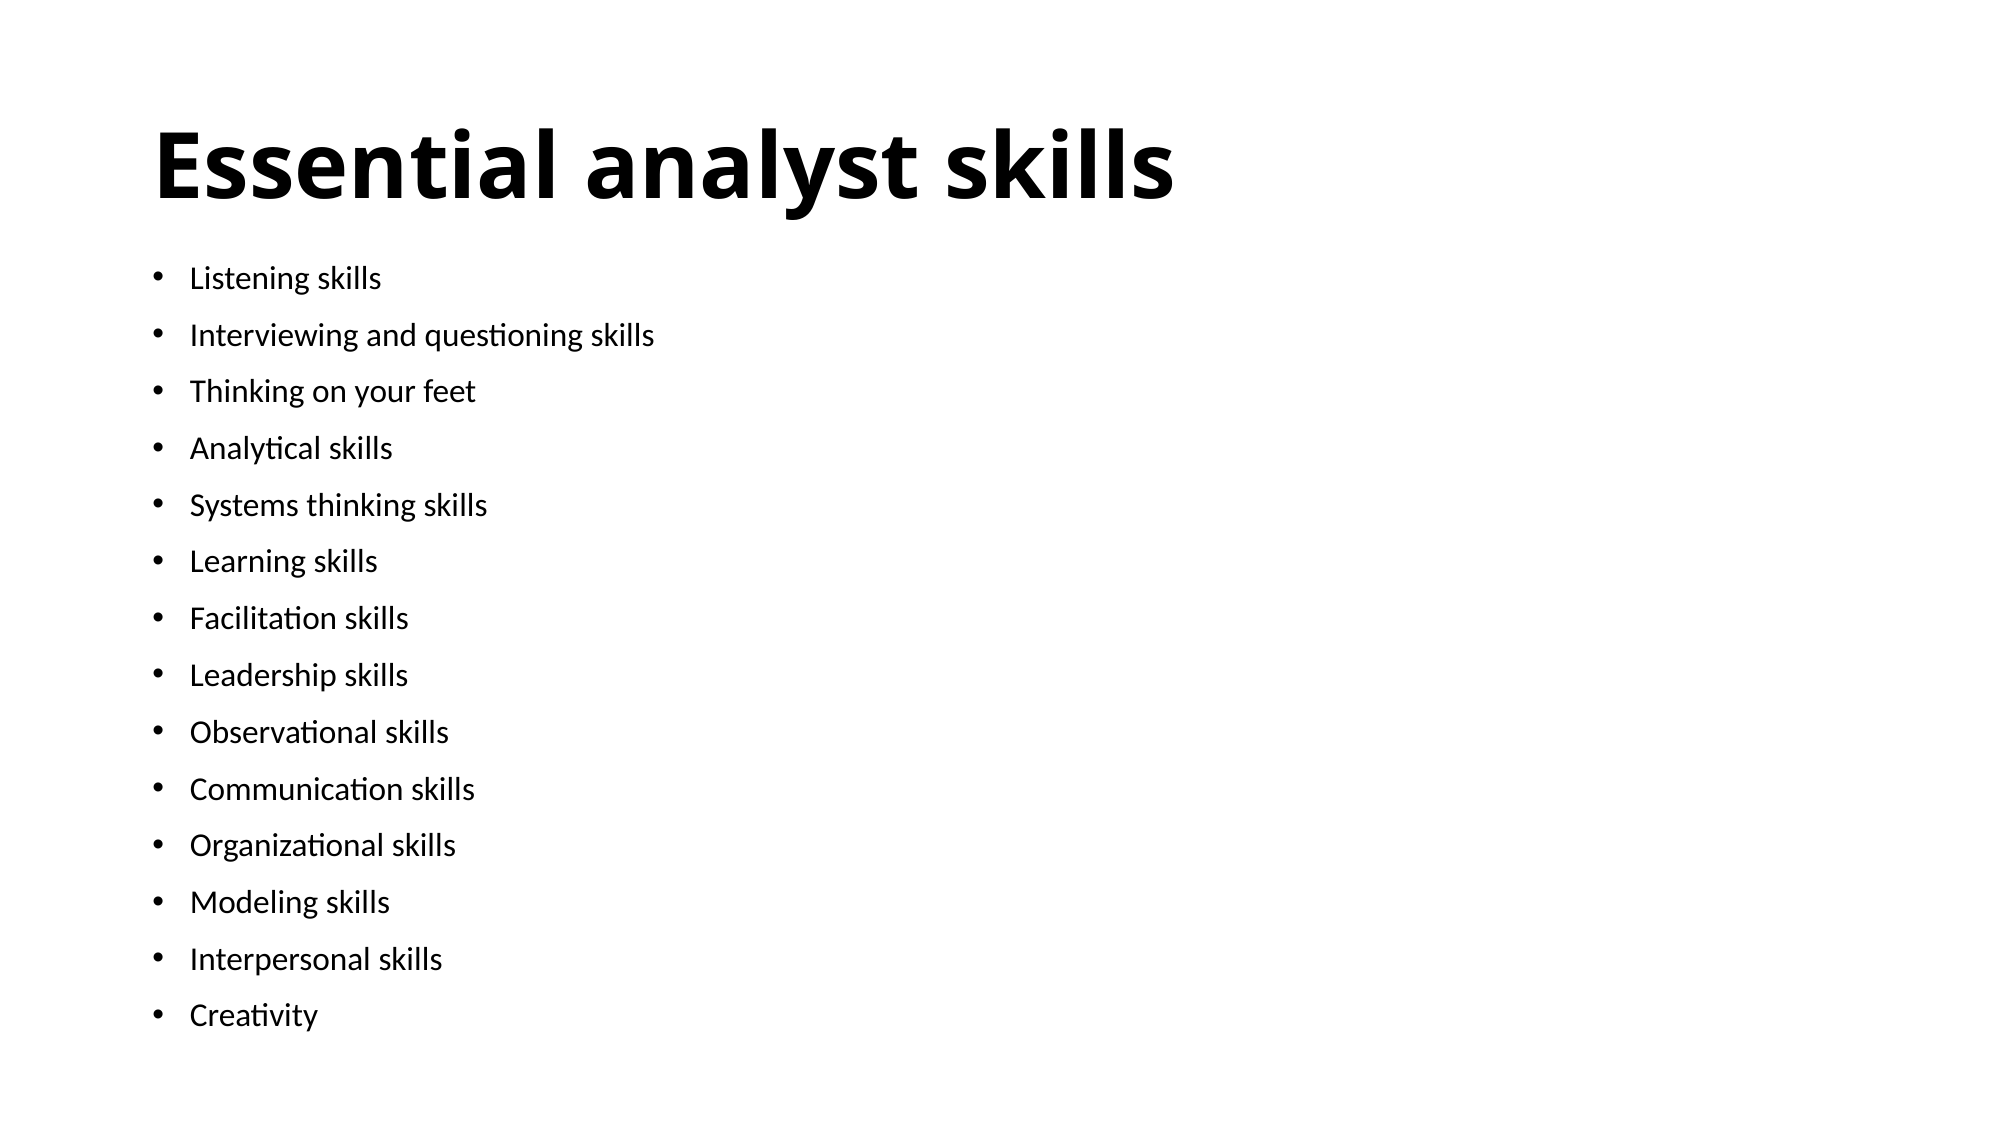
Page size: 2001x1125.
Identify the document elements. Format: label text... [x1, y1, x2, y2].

list Listening skills Interviewing and questioning skills Thinking on your feet Analytical skills Systems thinking skills Learning skills Facilitation skills Leadership skills Observational skills Communication skills Organizational skills Modeling skills Interpersonal skills Creativity [137, 252, 1863, 1048]
title Essential analyst skills [137, 59, 1863, 252]
